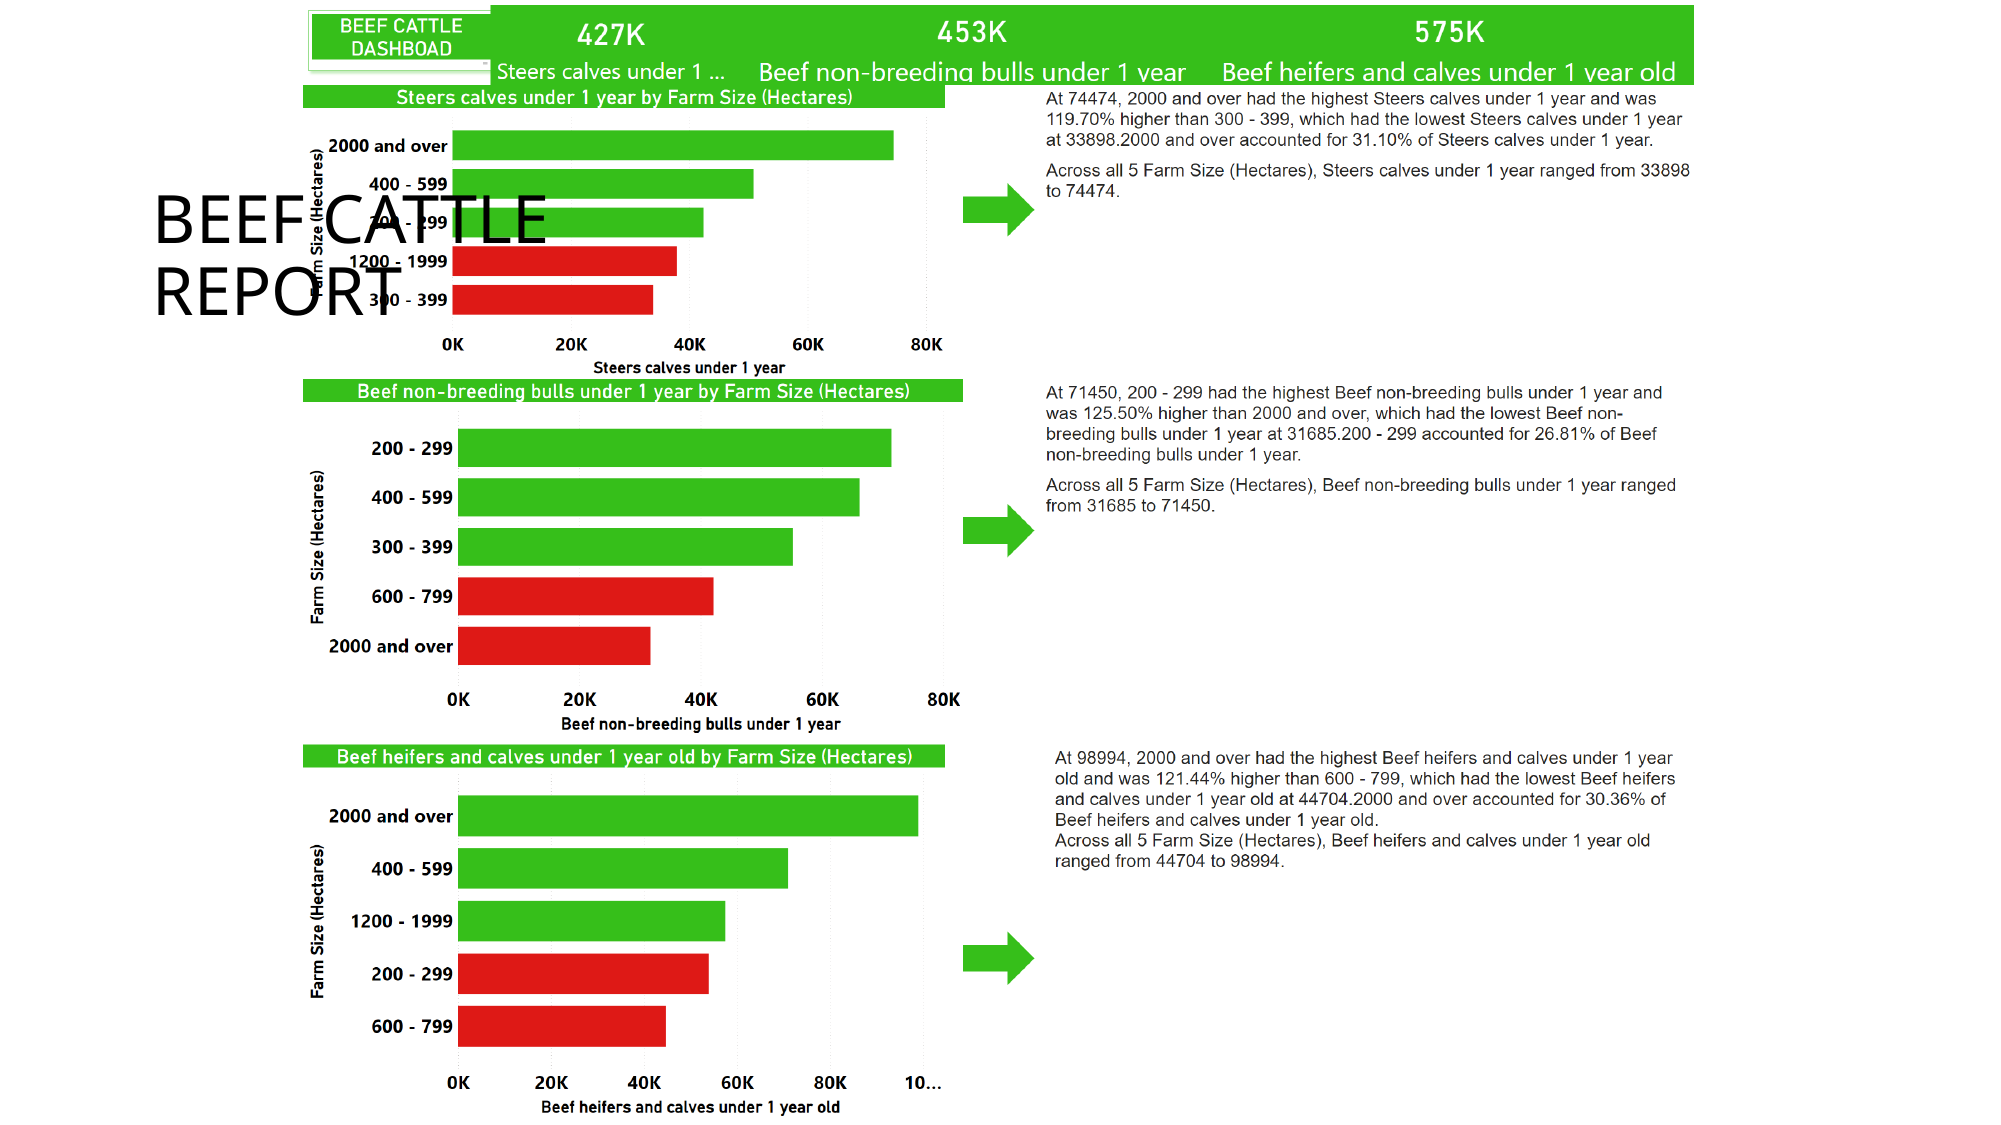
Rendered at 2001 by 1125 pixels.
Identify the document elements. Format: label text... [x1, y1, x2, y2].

title BEEF CATTLE REPORT [137, 75, 303, 338]
picture [303, 0, 1696, 1124]
